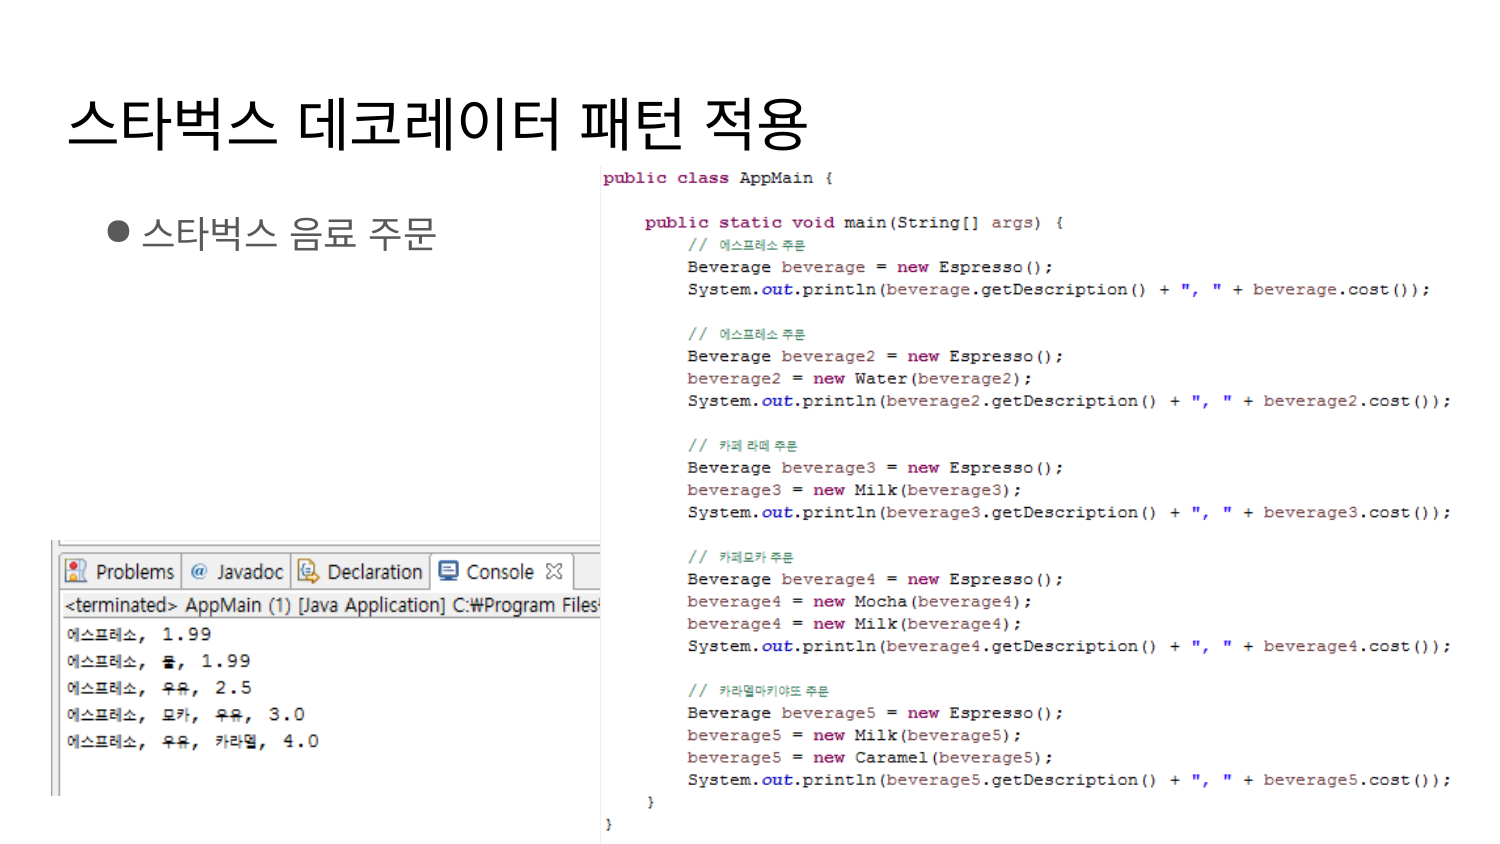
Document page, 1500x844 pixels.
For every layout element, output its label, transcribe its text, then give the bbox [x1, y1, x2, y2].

picture [50, 166, 1476, 844]
list 스타벅스 음료 주문 [51, 189, 595, 539]
title 스타벅스 데코레이터 패턴 적용 [51, 72, 1449, 167]
